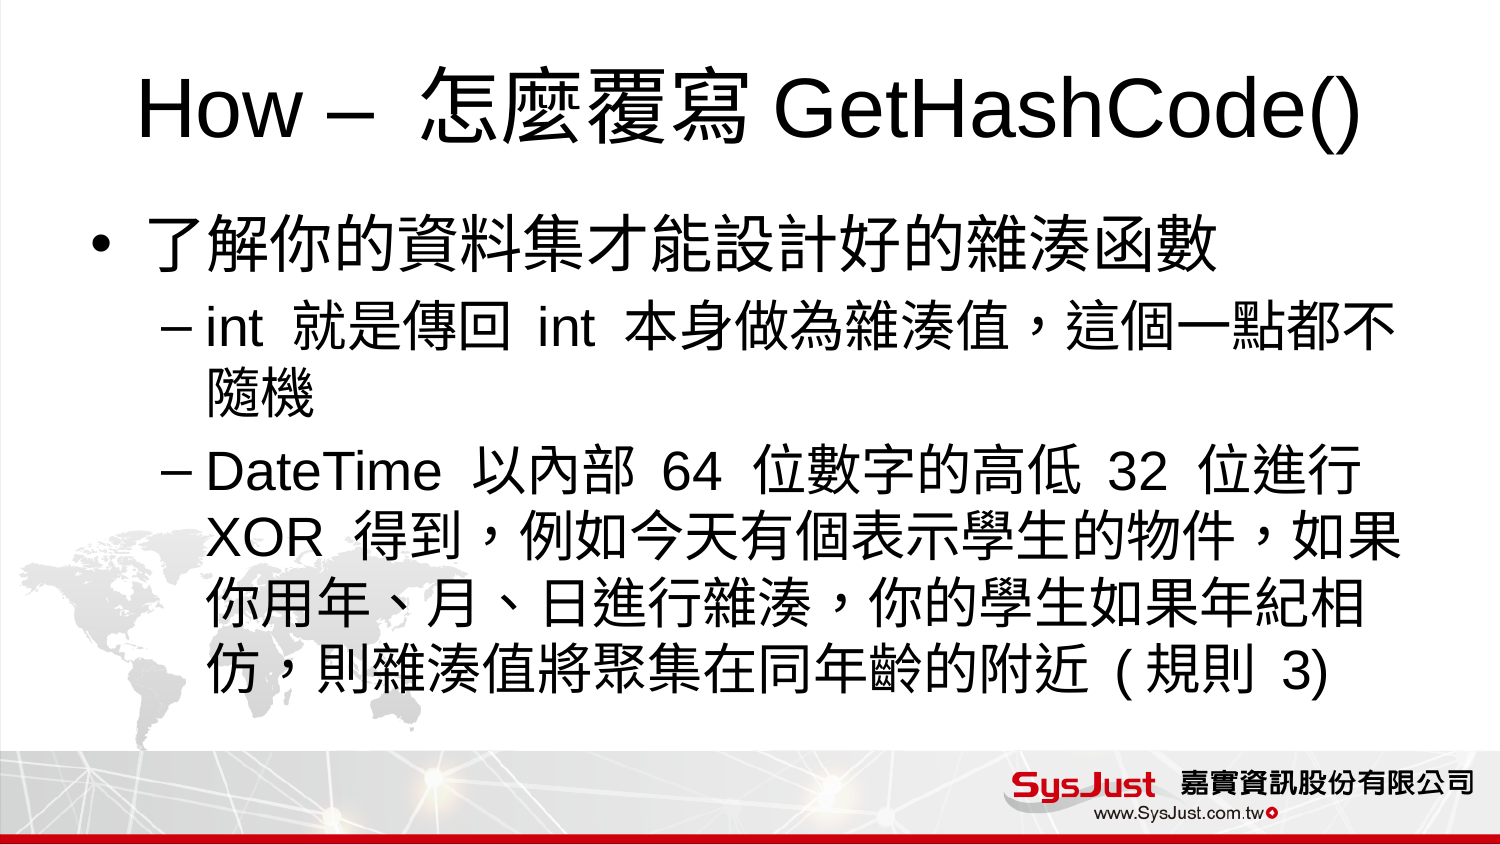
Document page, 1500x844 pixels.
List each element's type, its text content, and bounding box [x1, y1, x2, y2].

title How – 怎麼覆寫GetHashCode() [75, 33, 1425, 175]
list 了解你的資料集才能設計好的雜湊函數 int 就是傳回 int 本身做為雜湊值，這個一點都不隨機 DateTime 以內部 64 位數字的高低 32 位進行 XOR 得到，例如今天有個表示學生的物件，如果你用年、月、日進行雜湊，你的學生如果年紀相仿，則雜湊值將聚集在同年齡的附近 (規則 3) [75, 196, 1425, 754]
picture [0, 0, 1500, 844]
